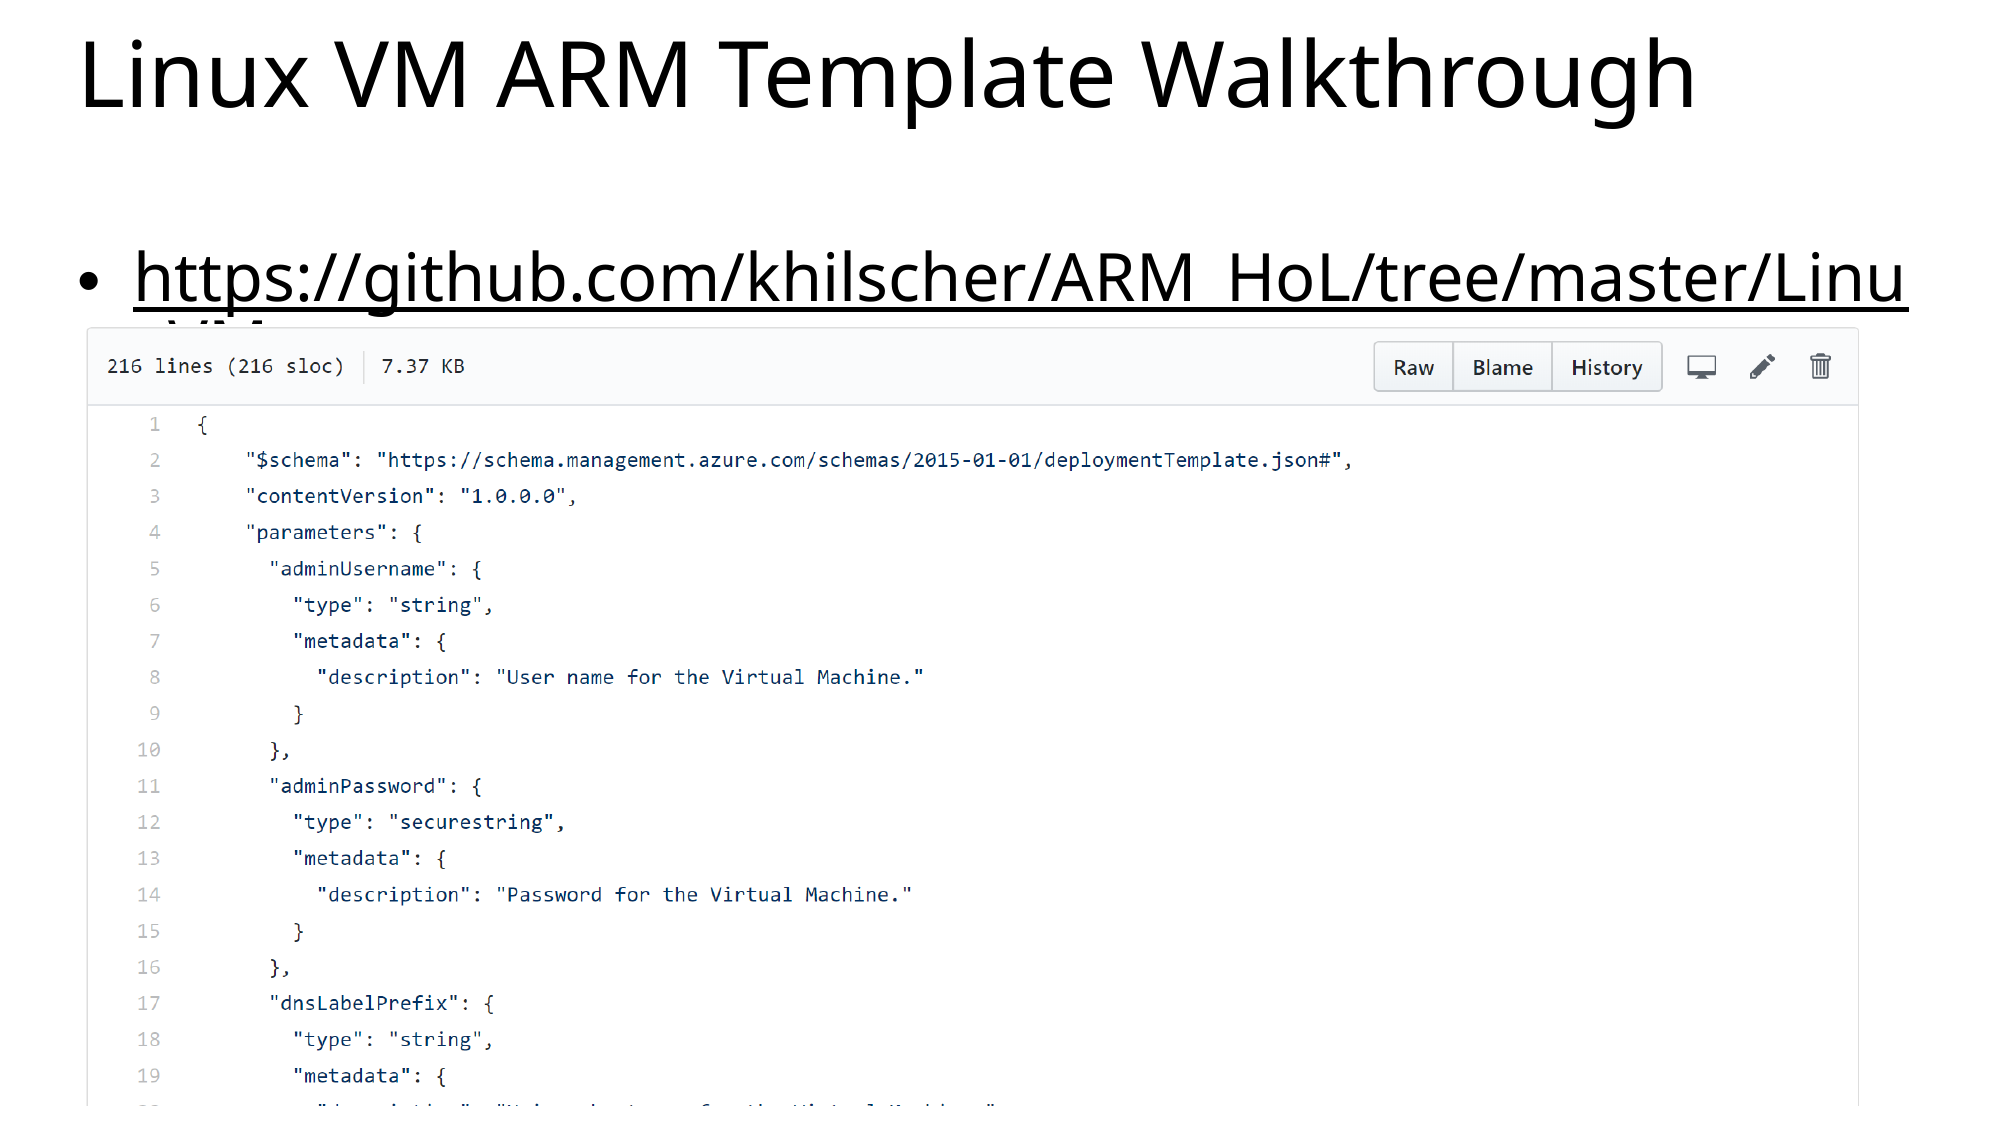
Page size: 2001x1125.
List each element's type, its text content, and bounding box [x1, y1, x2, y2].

title Linux VM ARM Template Walkthrough [62, 29, 1953, 205]
list https://github.com/khilscher/ARM_HoL/tree/master/LinuxVM [62, 227, 1953, 1096]
picture [81, 324, 1859, 1106]
